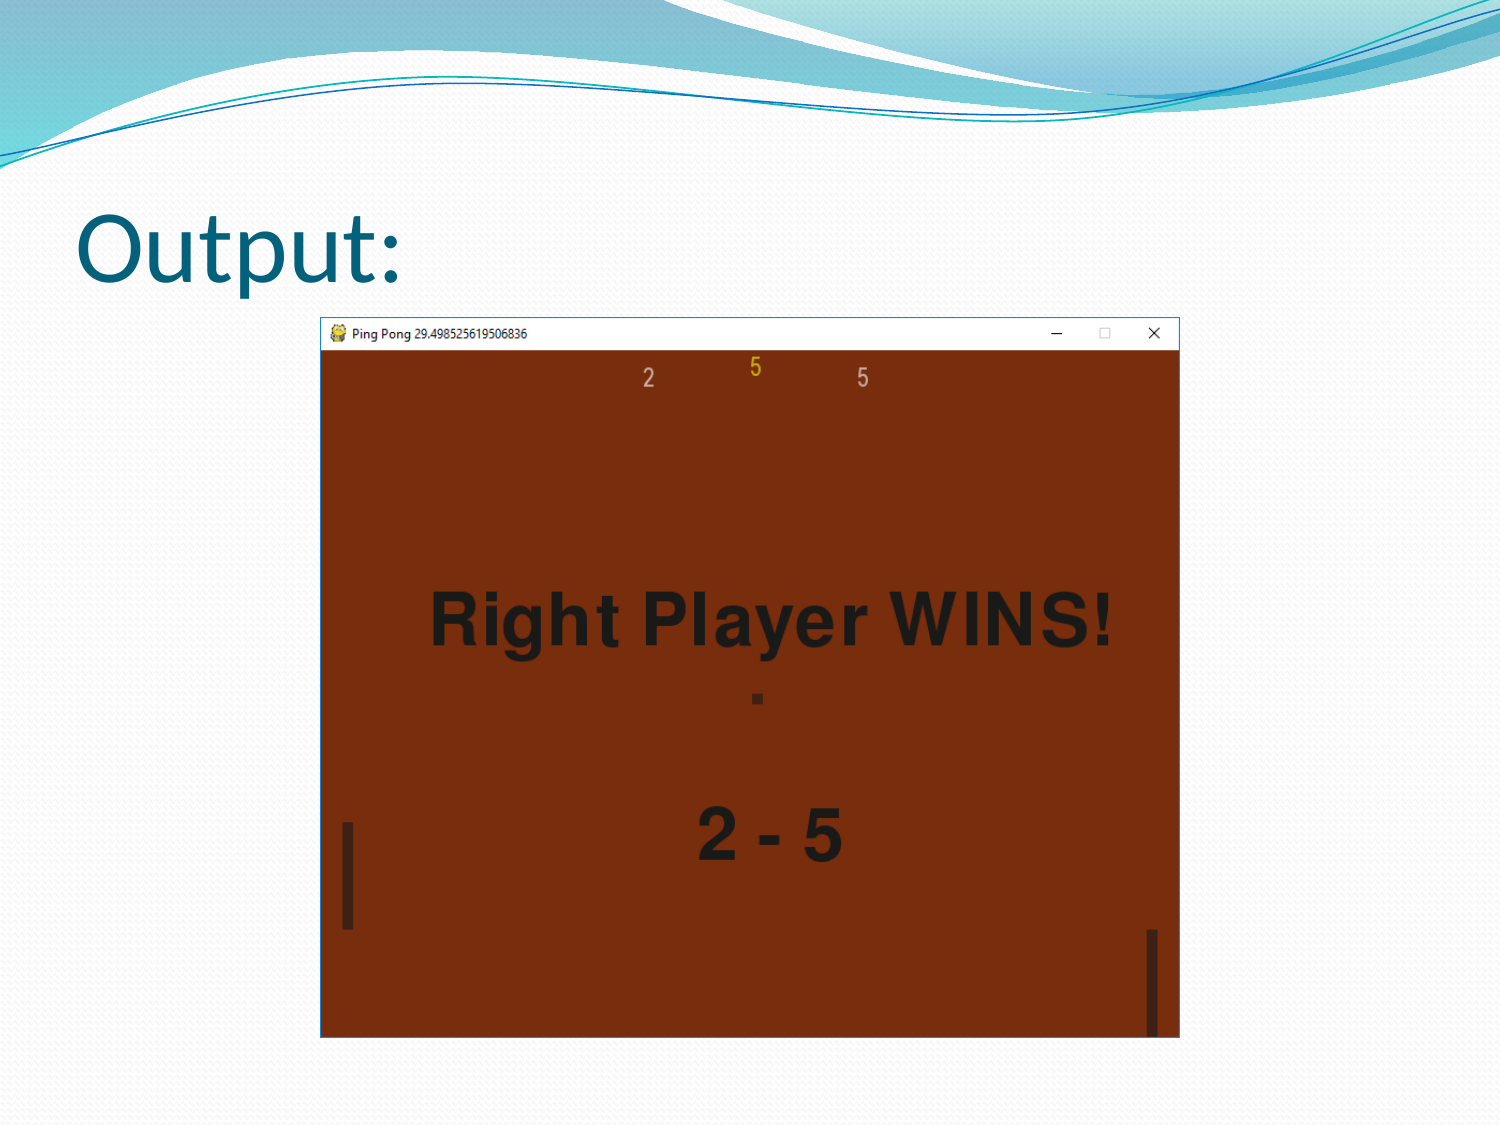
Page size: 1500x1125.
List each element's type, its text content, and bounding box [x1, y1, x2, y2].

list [319, 317, 1180, 1038]
title Output: [75, 115, 1425, 303]
